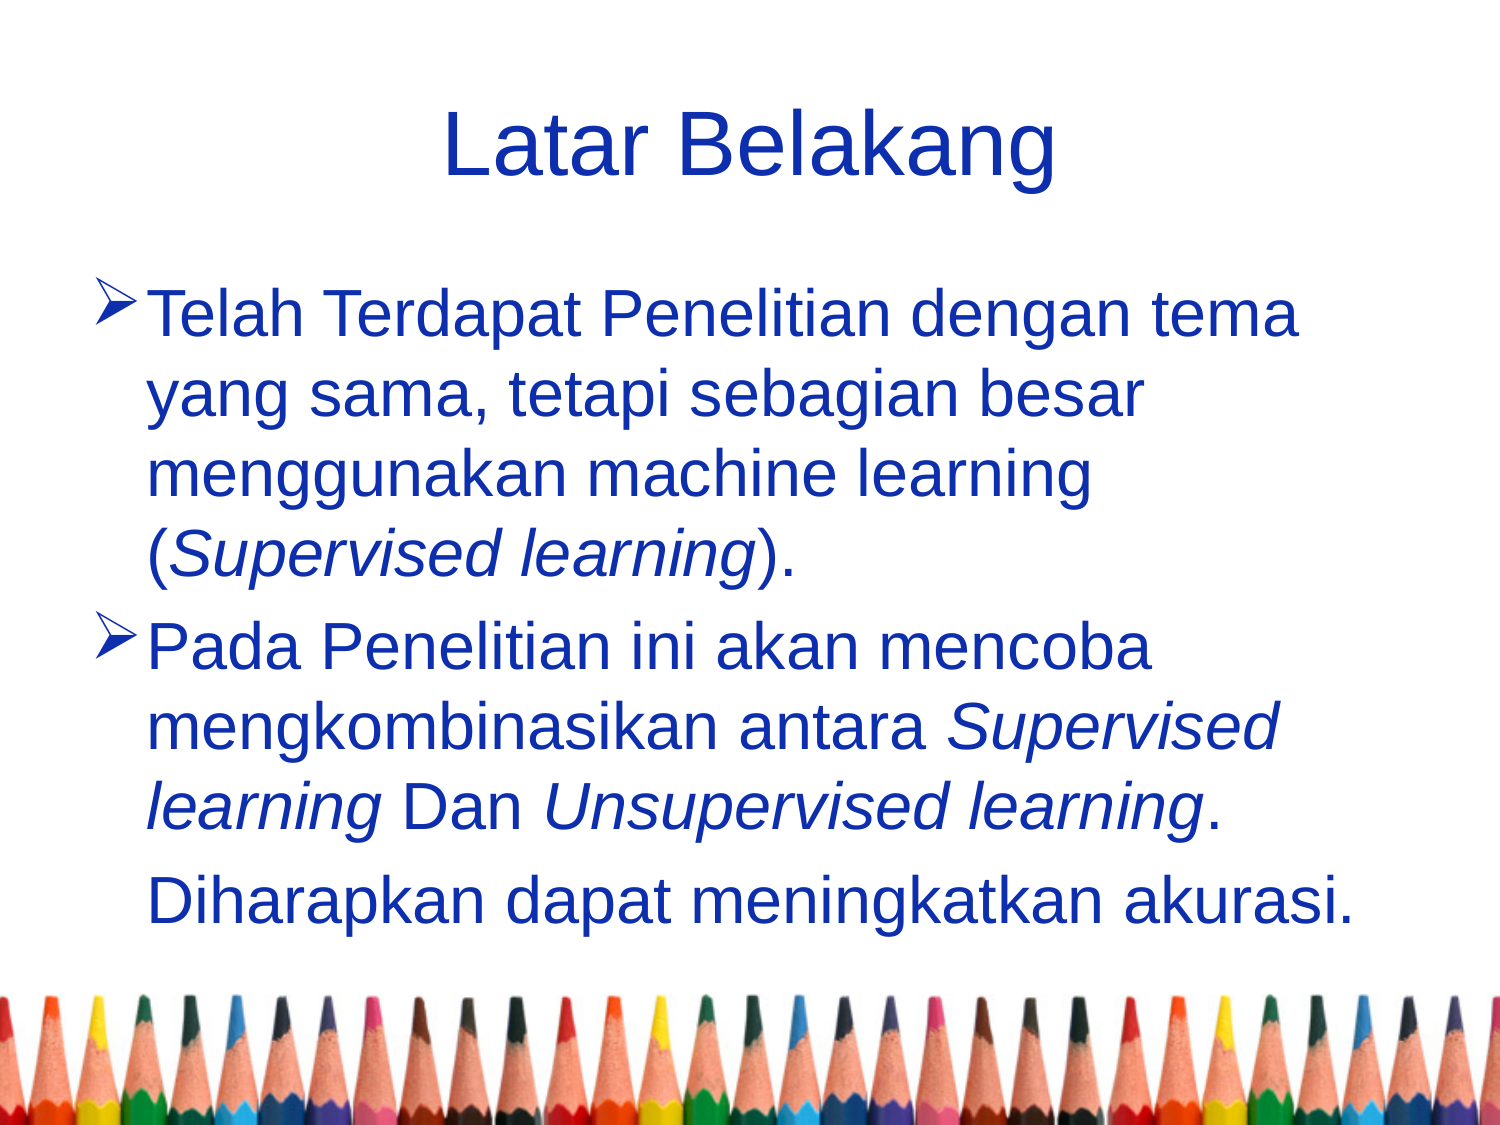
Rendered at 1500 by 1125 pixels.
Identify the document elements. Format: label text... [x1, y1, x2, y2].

list Telah Terdapat Penelitian dengan tema yang sama, tetapi sebagian besar menggunakan machine learning (Supervised learning). Pada Penelitian ini akan mencoba mengkombinasikan antara Supervised learning Dan Unsupervised learning. Diharapkan dapat meningkatkan akurasi. [74, 262, 1426, 1006]
picture [0, 0, 1500, 1125]
title Latar Belakang [74, 44, 1426, 233]
